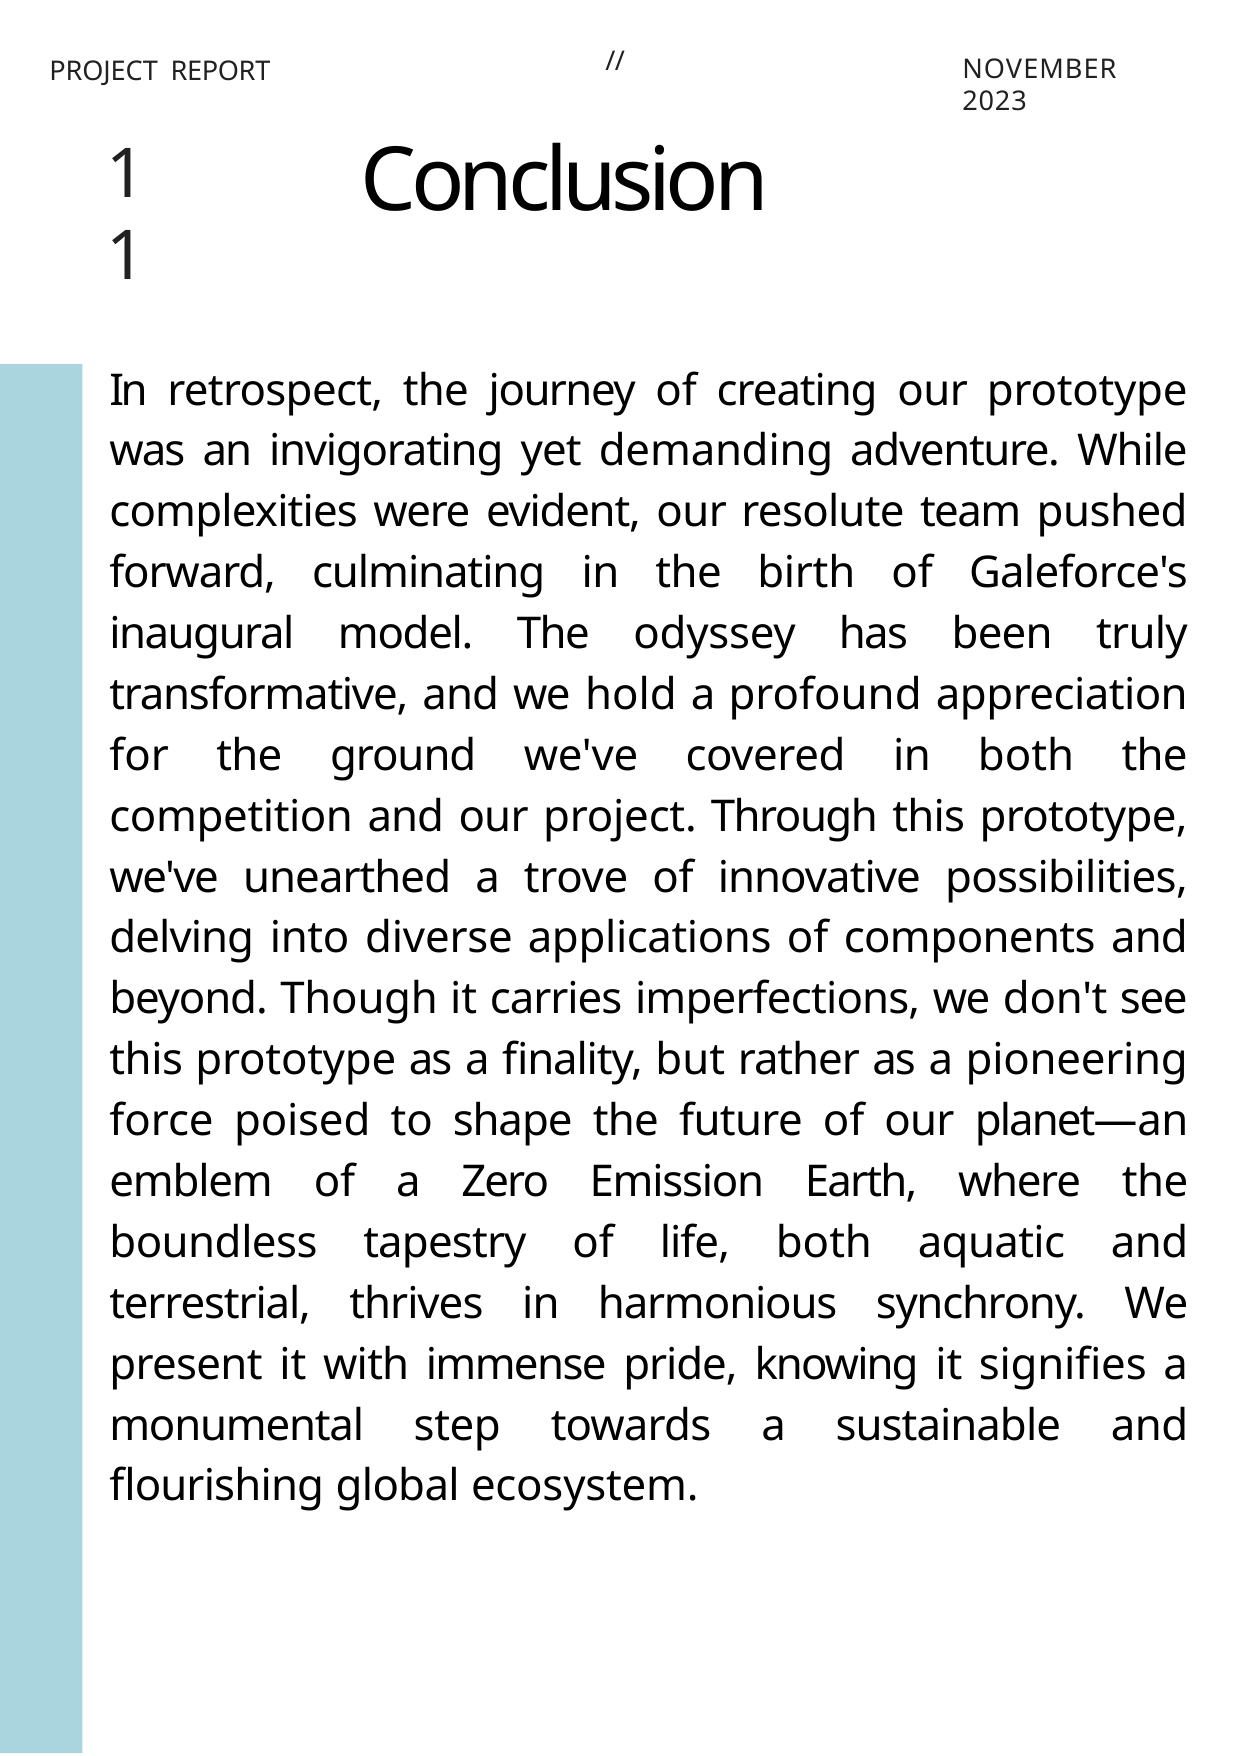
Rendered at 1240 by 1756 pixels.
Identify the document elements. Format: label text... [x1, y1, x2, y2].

text_box In retrospect, the journey of creating our prototype was an invigorating yet demanding adventure. While complexities were evident, our resolute team pushed forward, culminating in the birth of Galeforce's inaugural model. The odyssey has been truly transformative, and we hold a profound appreciation for the ground we've covered in both the competition and our project. Through this prototype, we've unearthed a trove of innovative possibilities, delving into diverse applications of components and beyond. Though it carries imperfections, we don't see this prototype as a finality, but rather as a pioneering force poised to shape the future of our planet—an emblem of a Zero Emission Earth, where the boundless tapestry of life, both aquatic and terrestrial, thrives in harmonious synchrony. We present it with immense pride, knowing it signifies a monumental step towards a sustainable and flourishing global ecosystem. [107, 350, 1189, 1510]
text_box NOVEMBER 2023 [960, 48, 1189, 116]
text_box Conclusion [358, 119, 850, 228]
text_box // [603, 40, 629, 76]
text_box PROJECT REPORT [47, 50, 282, 86]
text_box [0, 363, 83, 1754]
text_box 1 1 [103, 126, 177, 294]
